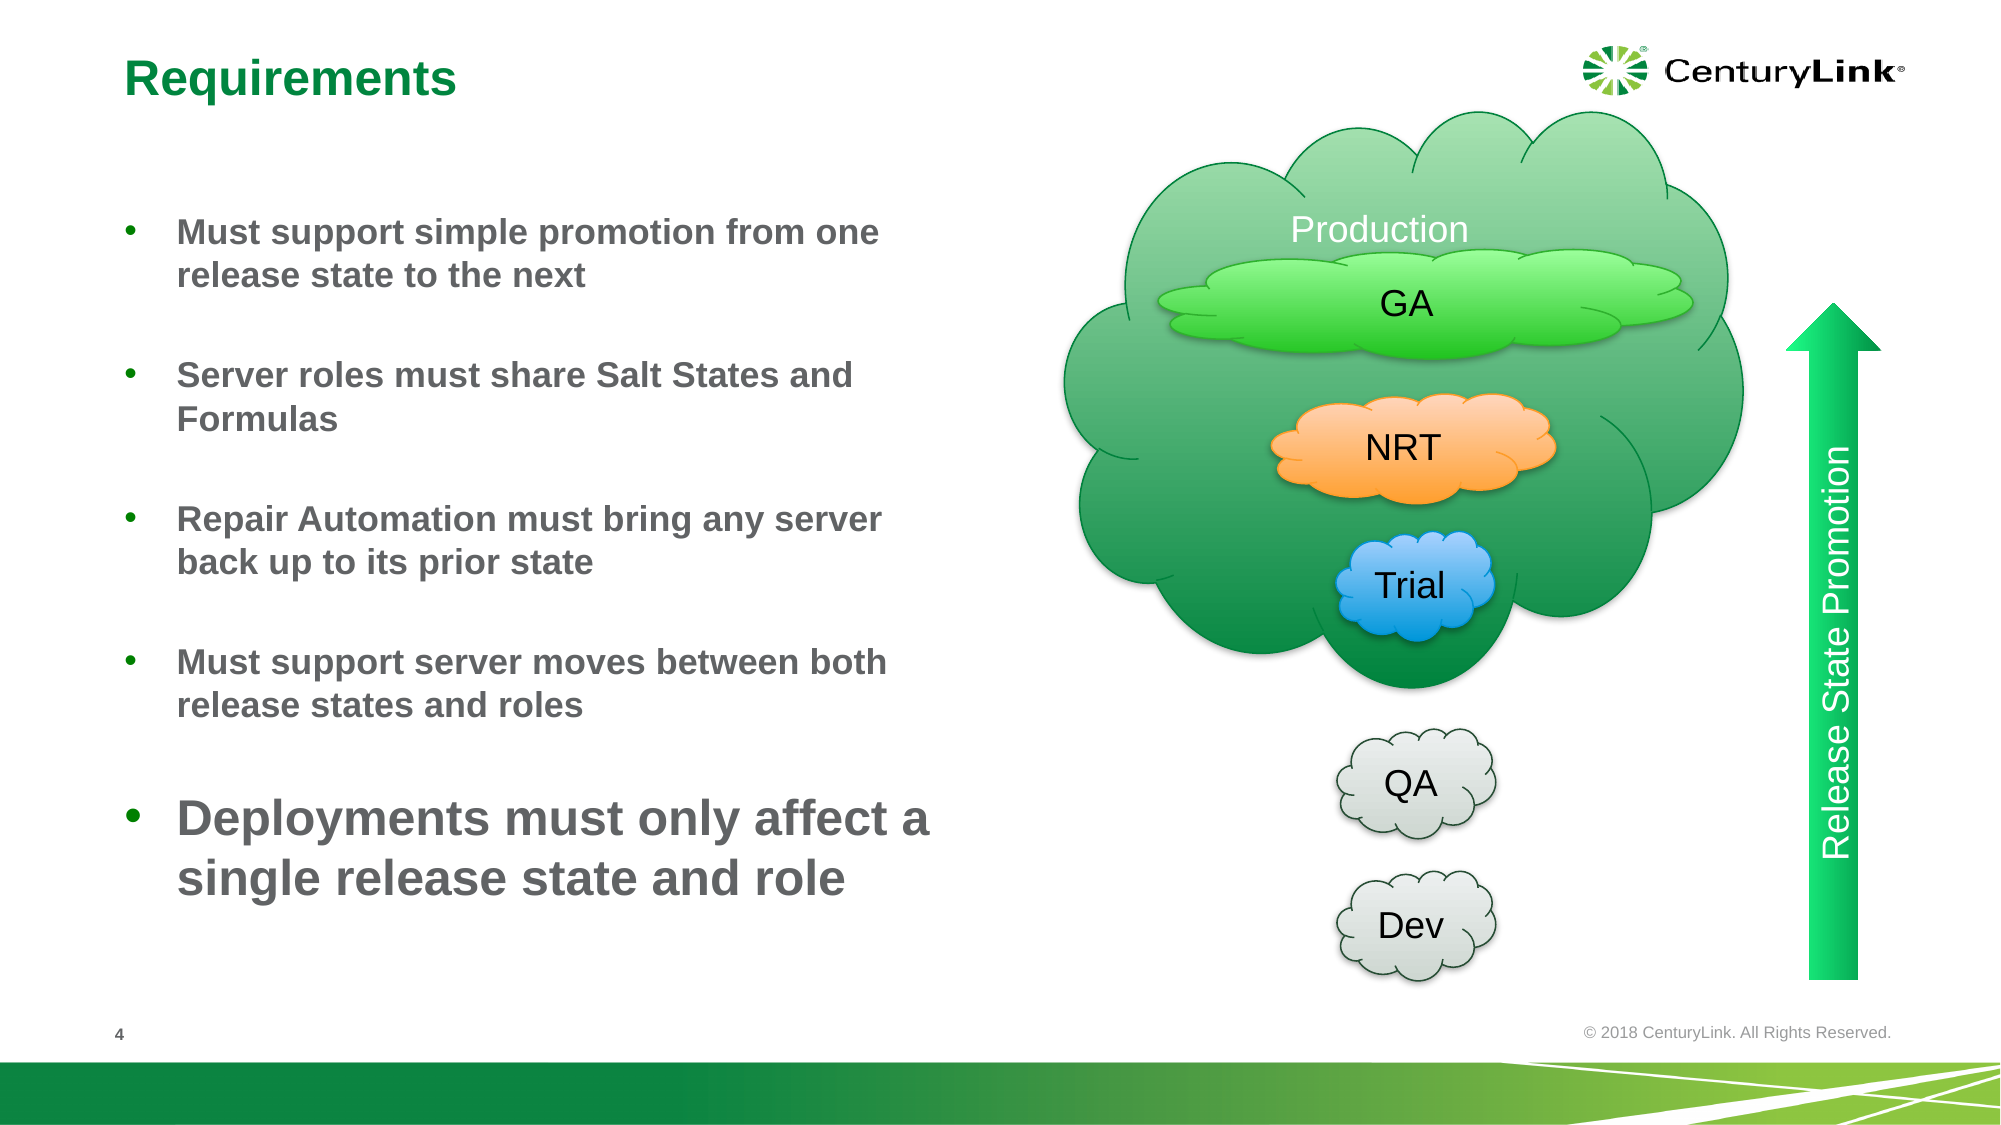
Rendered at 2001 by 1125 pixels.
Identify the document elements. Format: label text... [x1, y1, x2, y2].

text_box Production [1063, 111, 1744, 689]
text_box Must support simple promotion from one release state to the next Server roles must share Salt States and Formulas Repair Automation must bring any server back up to its prior state Must support server moves between both release states and roles Deployments must only affect a single release state and role [109, 201, 989, 918]
text_box Requirements [109, 30, 1468, 121]
text_box QA [1336, 728, 1497, 840]
text_box NRT [1270, 393, 1557, 505]
text_box Dev [1336, 870, 1497, 982]
picture [0, 1062, 2001, 1125]
text_box Trial [1335, 530, 1496, 642]
slide_number 4 [99, 1016, 201, 1052]
text_box GA [1157, 248, 1694, 360]
picture [1553, 23, 1925, 117]
text_box Release State Promotion [1785, 302, 1882, 981]
